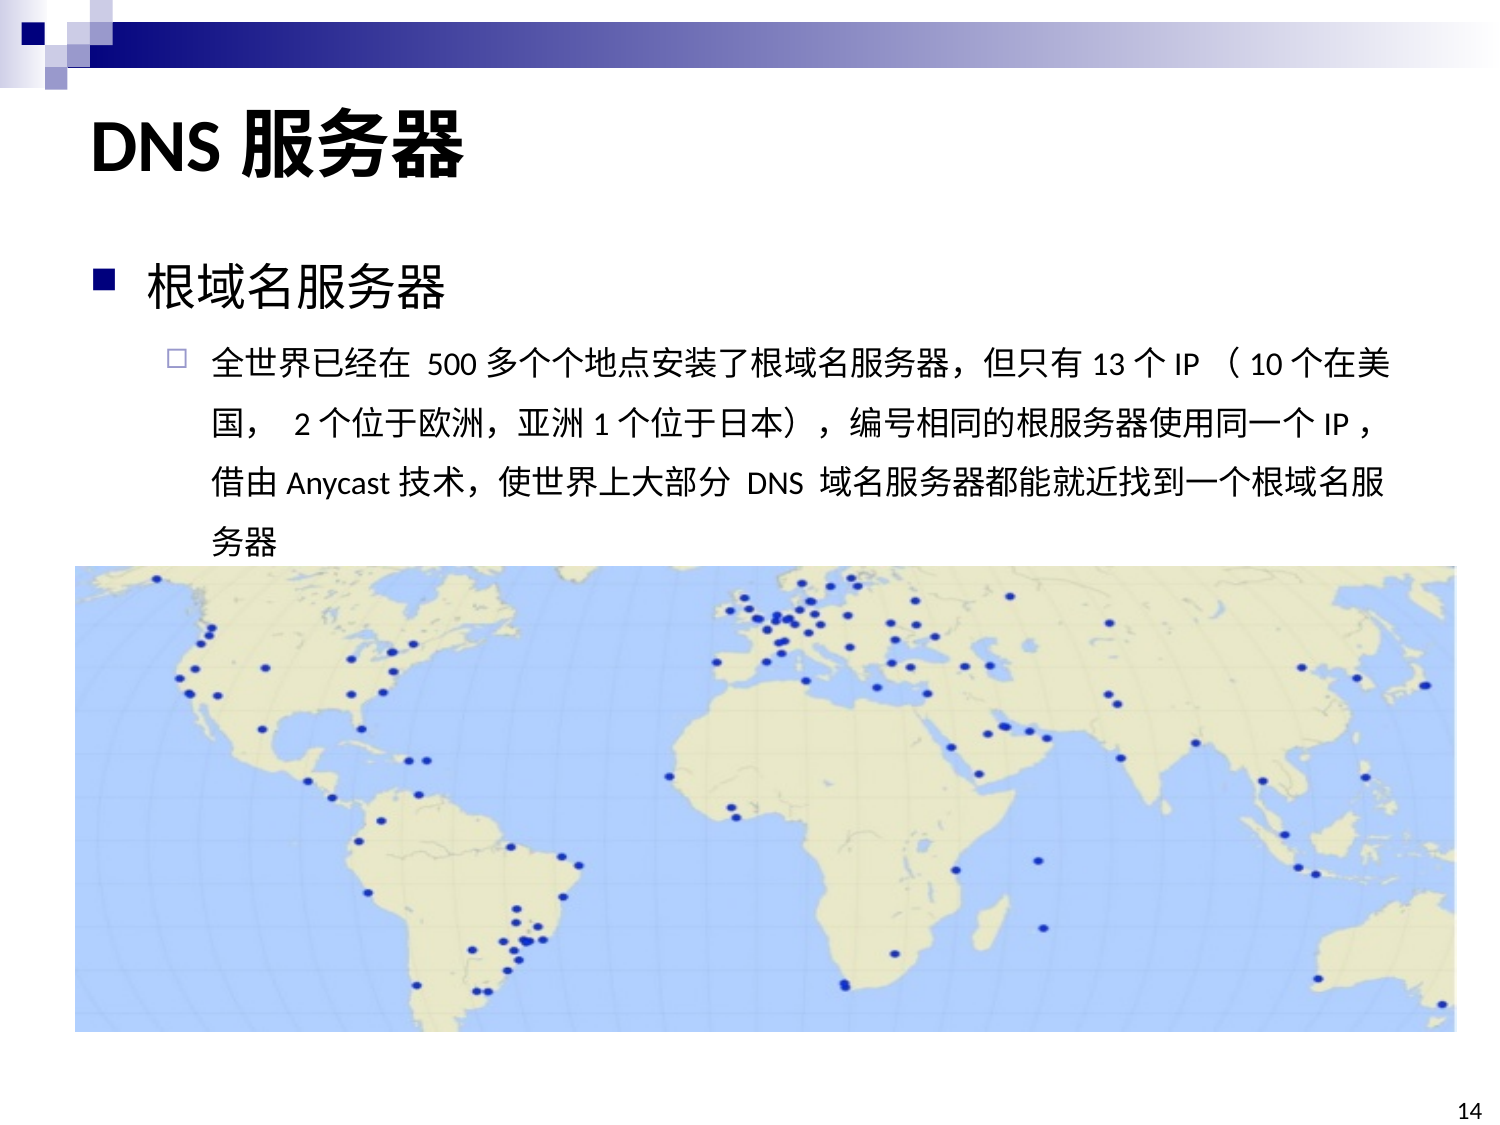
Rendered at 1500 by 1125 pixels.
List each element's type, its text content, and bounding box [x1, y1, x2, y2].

list 根域名服务器 全世界已经在 500多个个地点安装了根域名服务器，但只有13个IP（10个在美国， 2个位于欧洲，亚洲1个位于日本），编号相同的根服务器使用同一个IP，借由Anycast技术，使世界上大部分 DNS 域名服务器都能就近找到一个根域名服务器 [75, 217, 1425, 482]
picture [74, 566, 1458, 1033]
title DNS服务器 [75, 75, 1425, 209]
slide_number 14 [1448, 1100, 1483, 1125]
